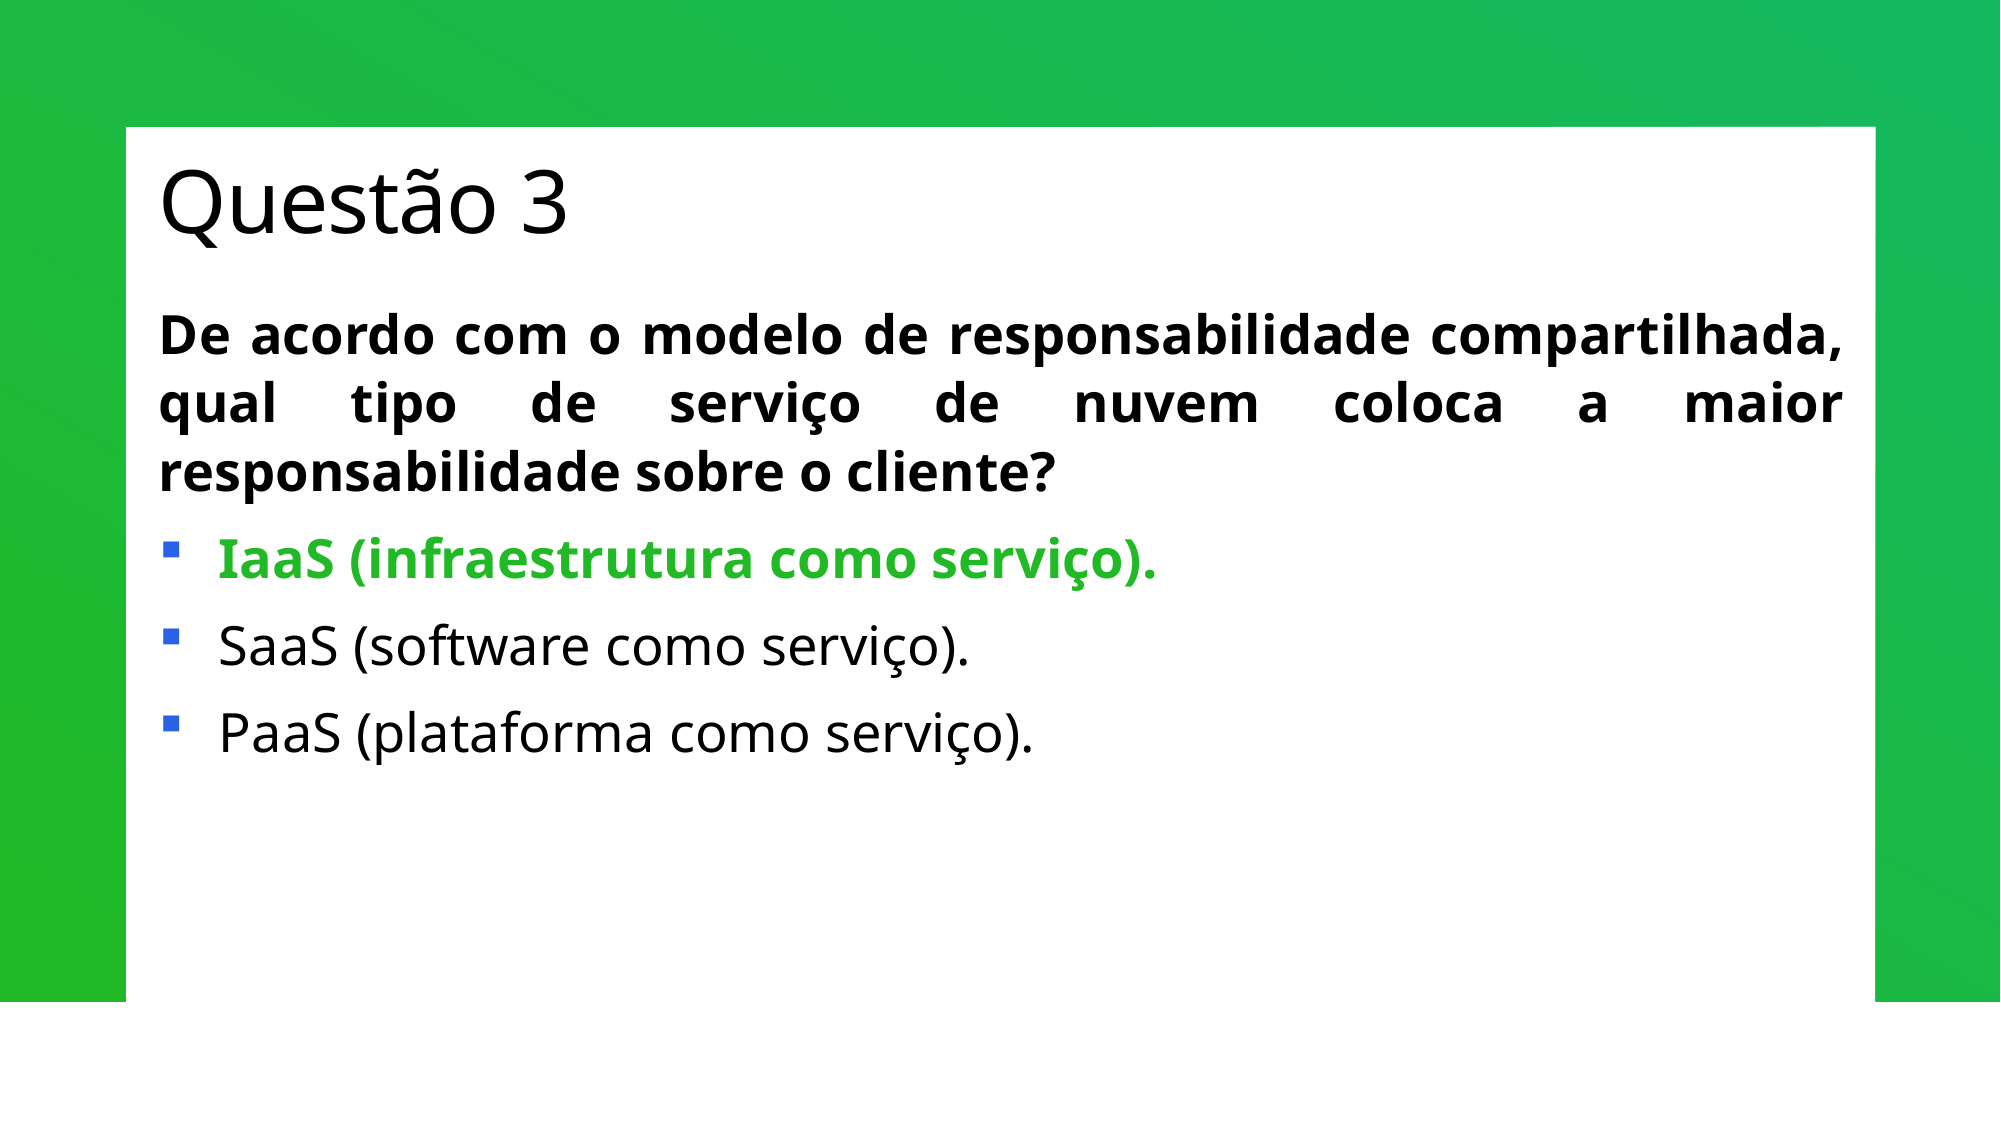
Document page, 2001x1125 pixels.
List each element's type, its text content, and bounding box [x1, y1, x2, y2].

title Questão 3 [143, 145, 1861, 270]
list De acordo com o modelo de responsabilidade compartilhada, qual tipo de serviço de nuvem coloca a maior responsabilidade sobre o cliente? IaaS (infraestrutura como serviço). SaaS (software como serviço). PaaS (plataforma como serviço). [143, 289, 1861, 1003]
